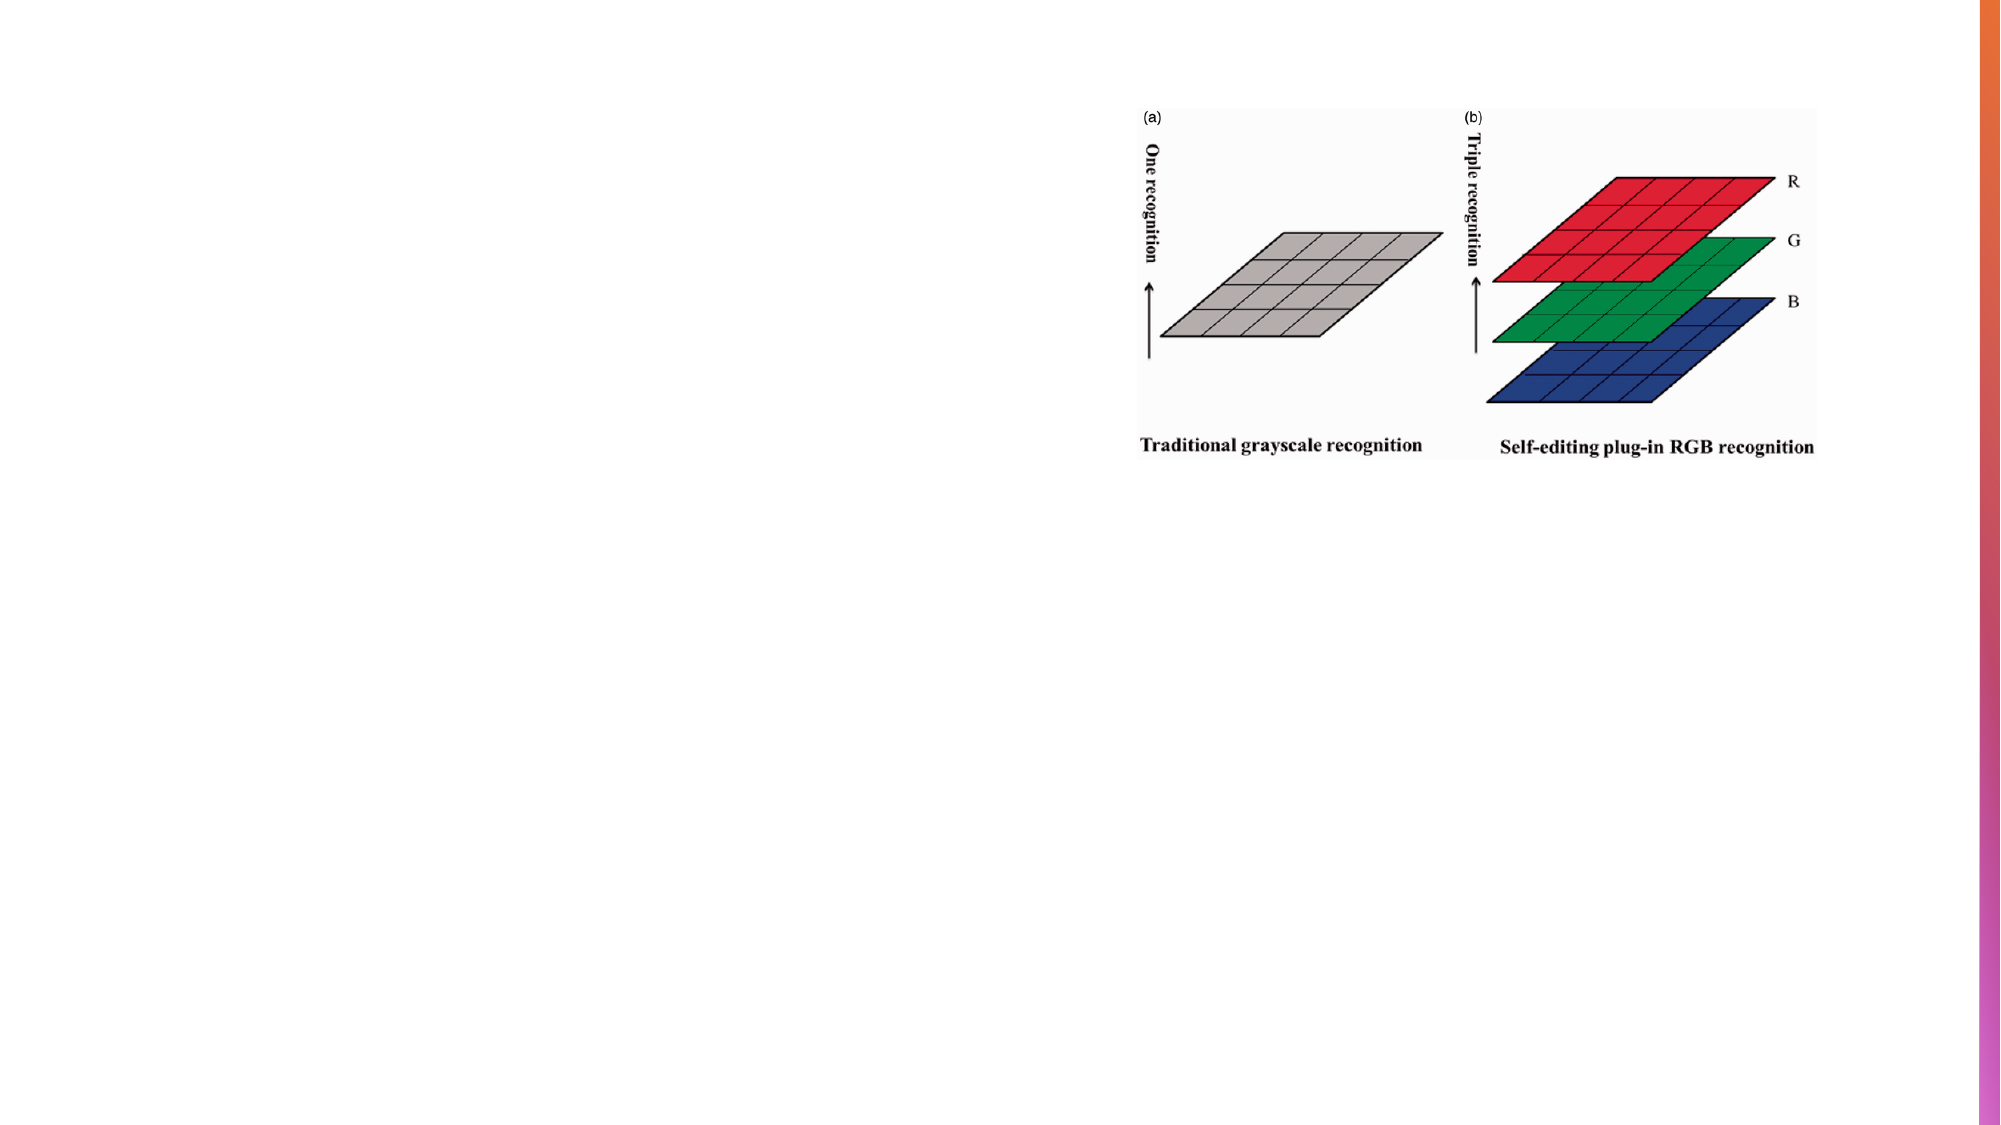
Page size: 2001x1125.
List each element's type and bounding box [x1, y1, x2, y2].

picture [1136, 107, 1818, 461]
text_box [1979, 0, 2000, 1125]
